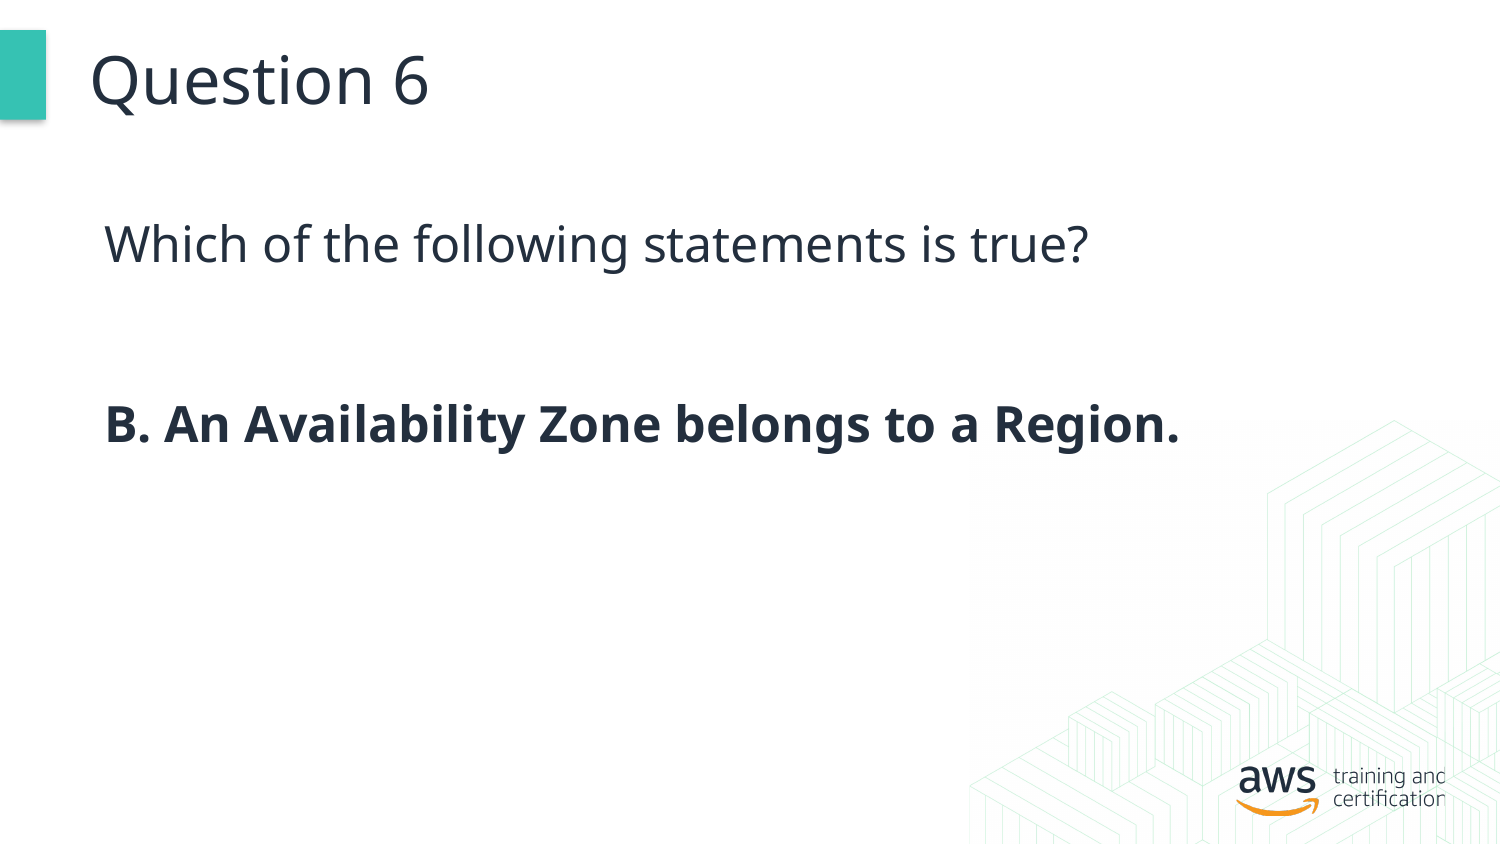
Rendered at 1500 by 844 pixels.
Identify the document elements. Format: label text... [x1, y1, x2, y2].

title Question 6 [75, 30, 1402, 120]
text_box Which of the following statements is true? B. An Availability Zone belongs to a Region. [89, 205, 1416, 722]
